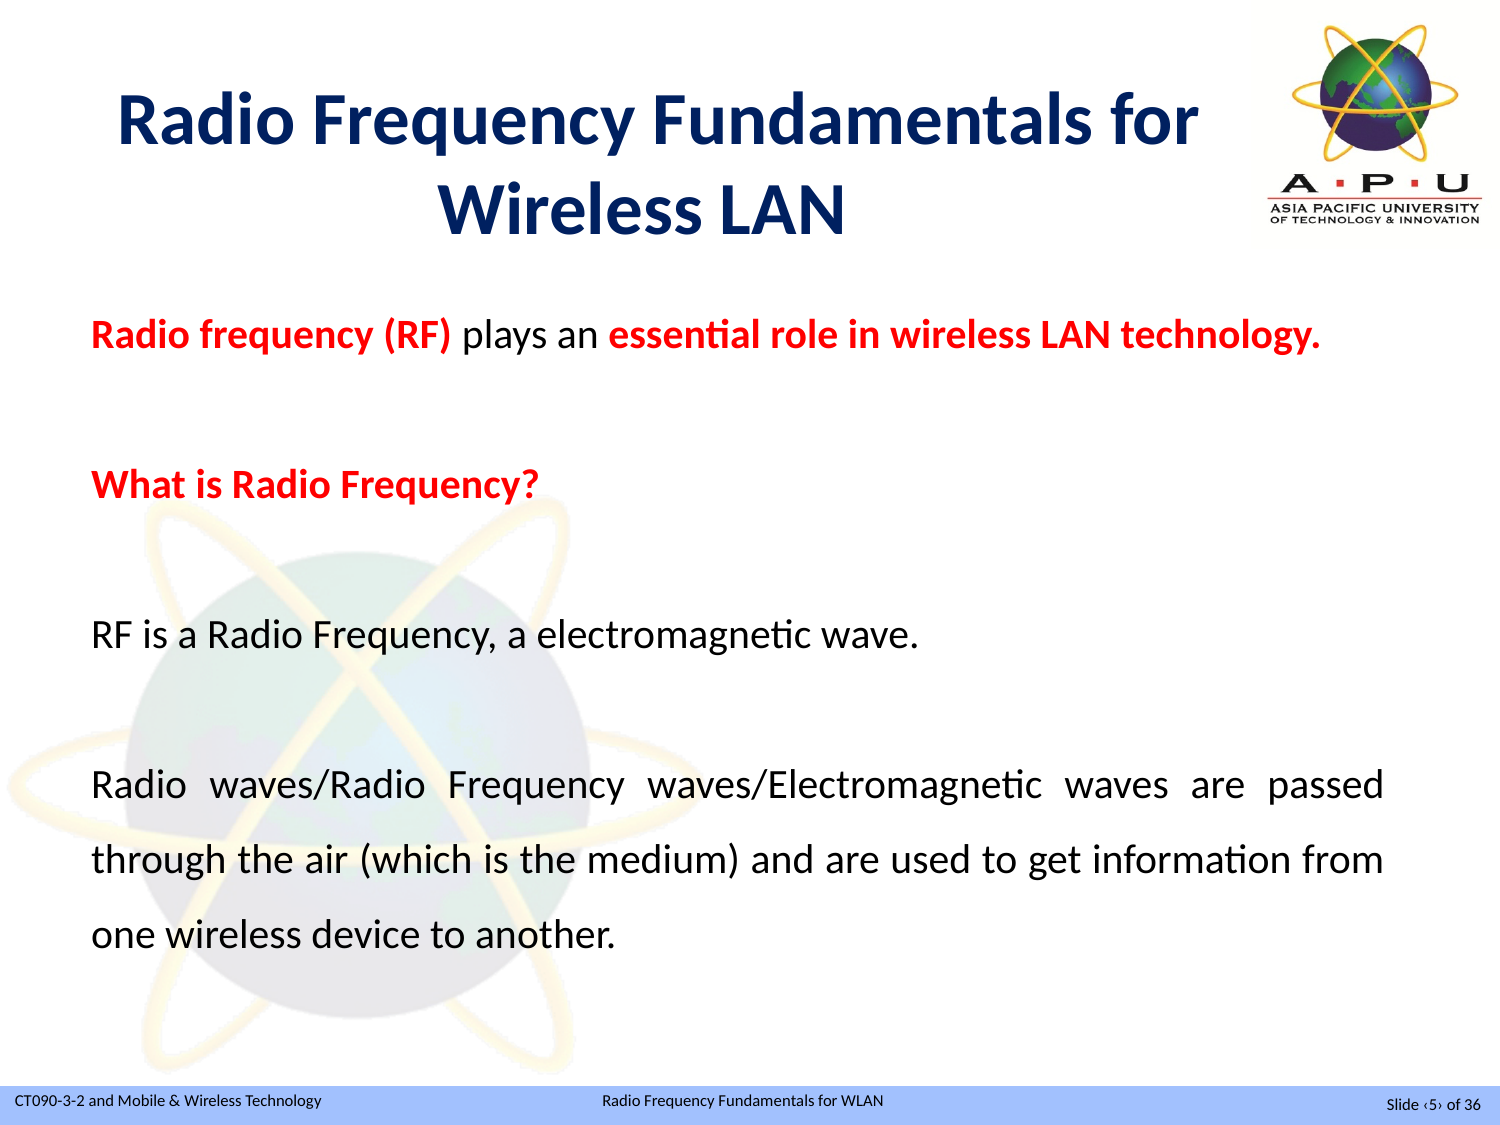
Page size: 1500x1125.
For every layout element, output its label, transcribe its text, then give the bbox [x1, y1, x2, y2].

text_box Radio Frequency Fundamentals for Wireless LAN [55, 95, 1263, 225]
picture [1251, 0, 1500, 249]
text_box Radio frequency (RF) plays an essential role in wireless LAN technology. What is Radio Frequency? RF is a Radio Frequency, a electromagnetic wave. Radio waves/Radio Frequency waves/Electromagnetic waves are passed through the air (which is the medium) and are used to get information from one wireless device to another. [76, 274, 1400, 965]
footer Slide ‹5› of 36 [1024, 1086, 1500, 1125]
